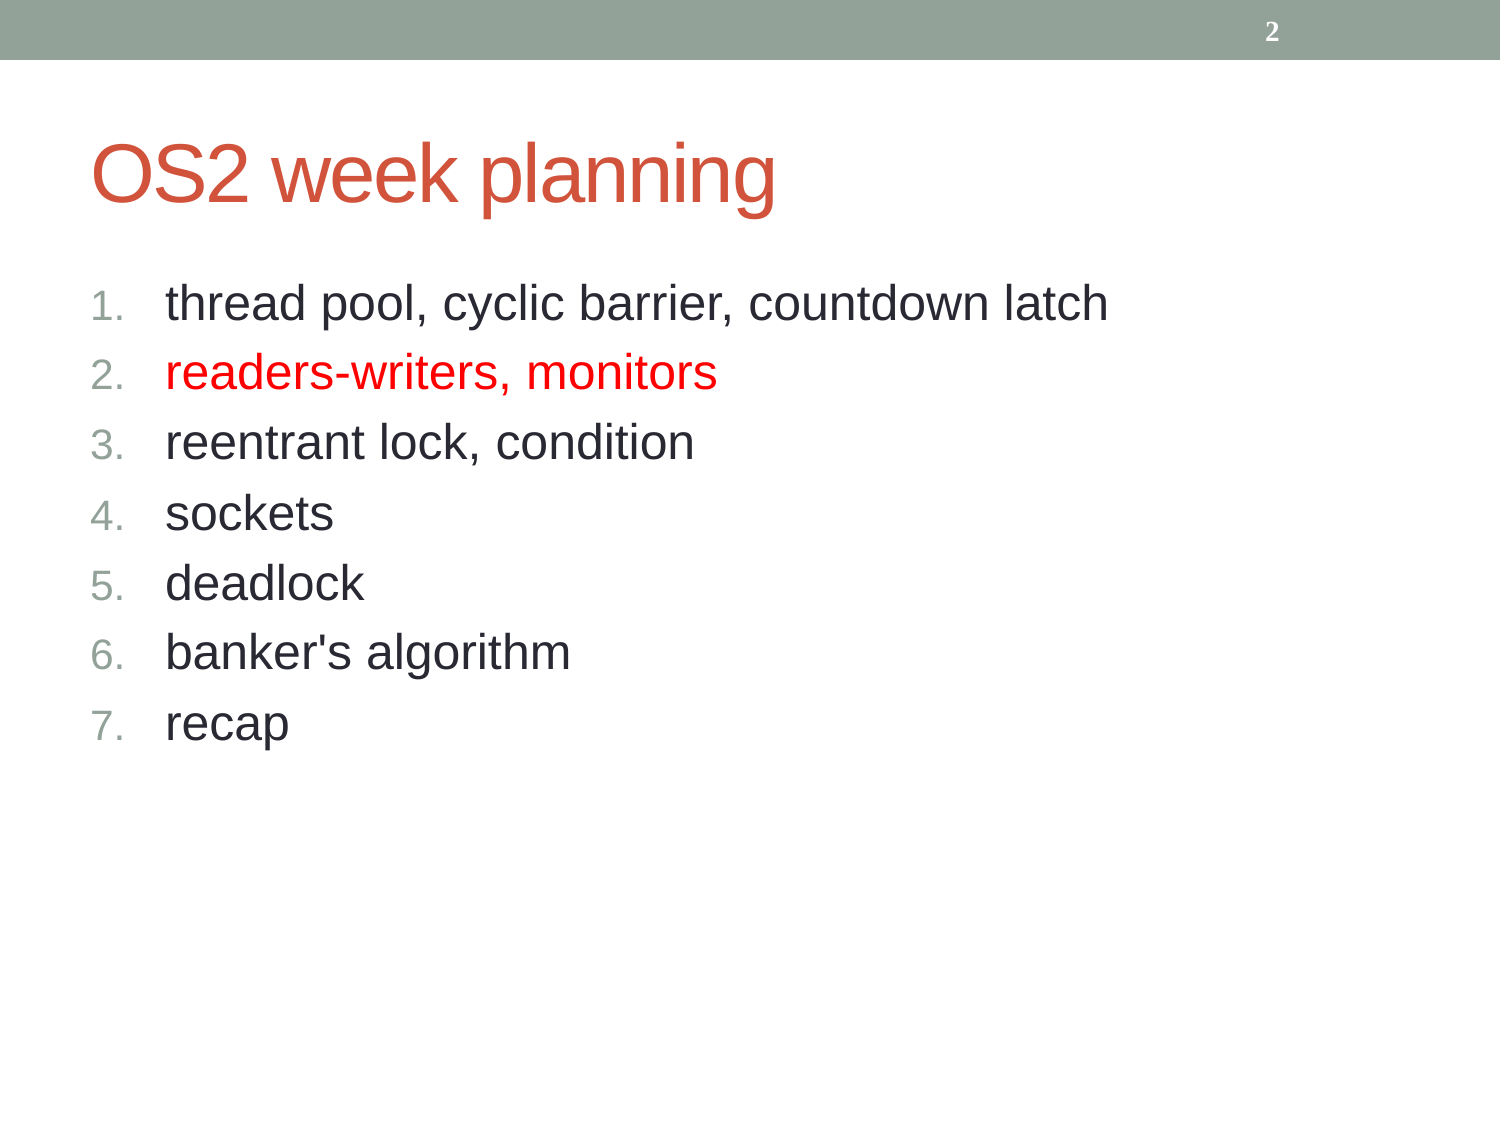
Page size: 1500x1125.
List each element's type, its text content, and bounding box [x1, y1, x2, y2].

list thread pool, cyclic barrier, countdown latch readers-writers, monitors reentrant lock, condition sockets deadlock banker's algorithm recap [75, 262, 1425, 1063]
title OS2 week planning [75, 87, 1425, 250]
slide_number 2 [1250, 3, 1425, 57]
